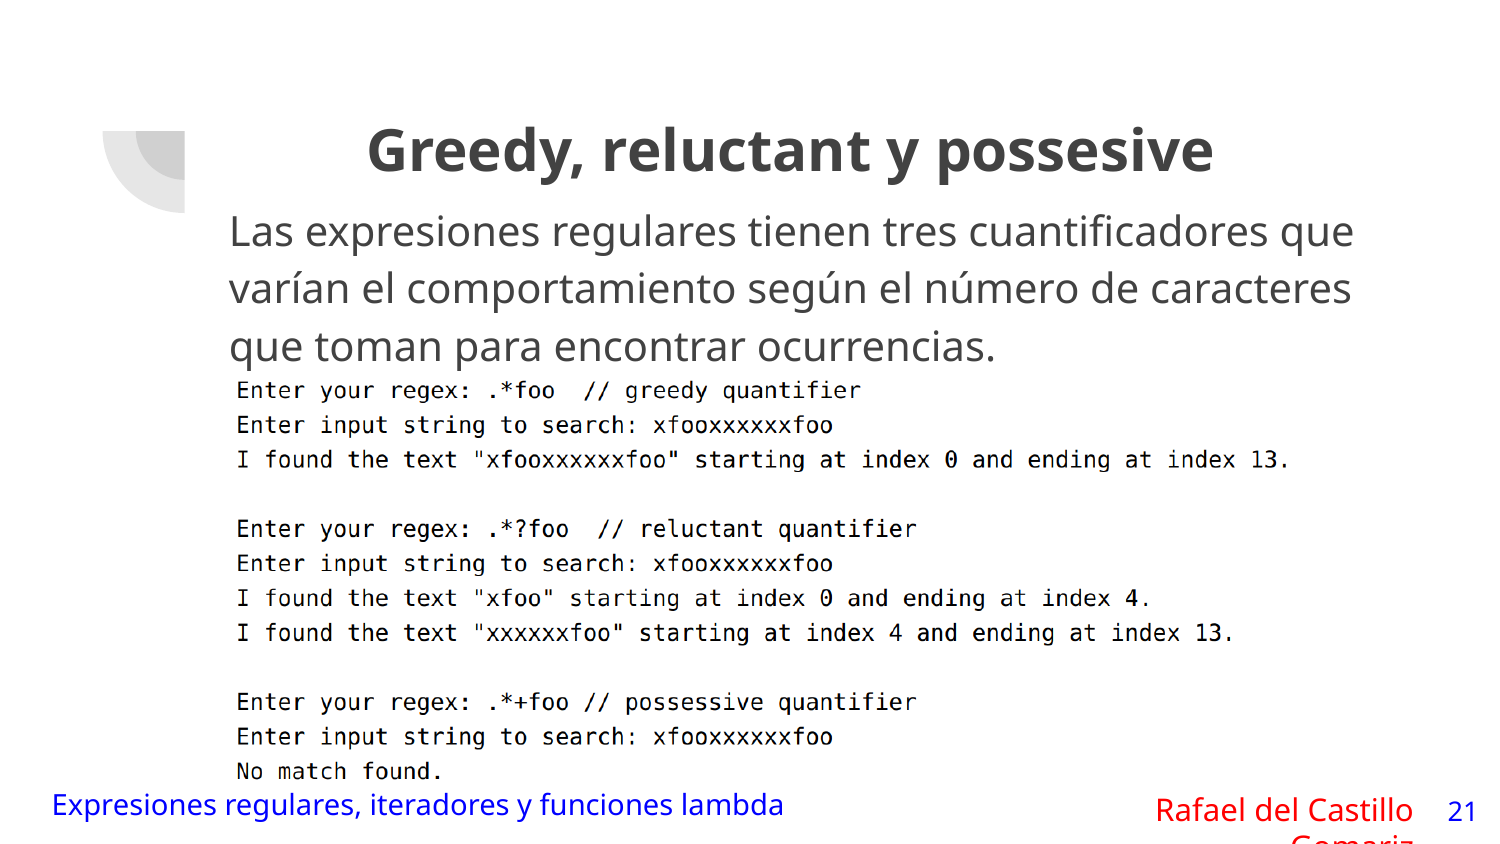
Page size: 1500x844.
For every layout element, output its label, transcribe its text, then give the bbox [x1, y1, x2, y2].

list Las expresiones regulares tienen tres cuantificadores que varían el comportamiento según el número de caracteres que toman para encontrar ocurrencias. [213, 182, 1388, 706]
picture [229, 372, 1301, 787]
title Greedy, reluctant y possesive [213, 98, 1368, 182]
